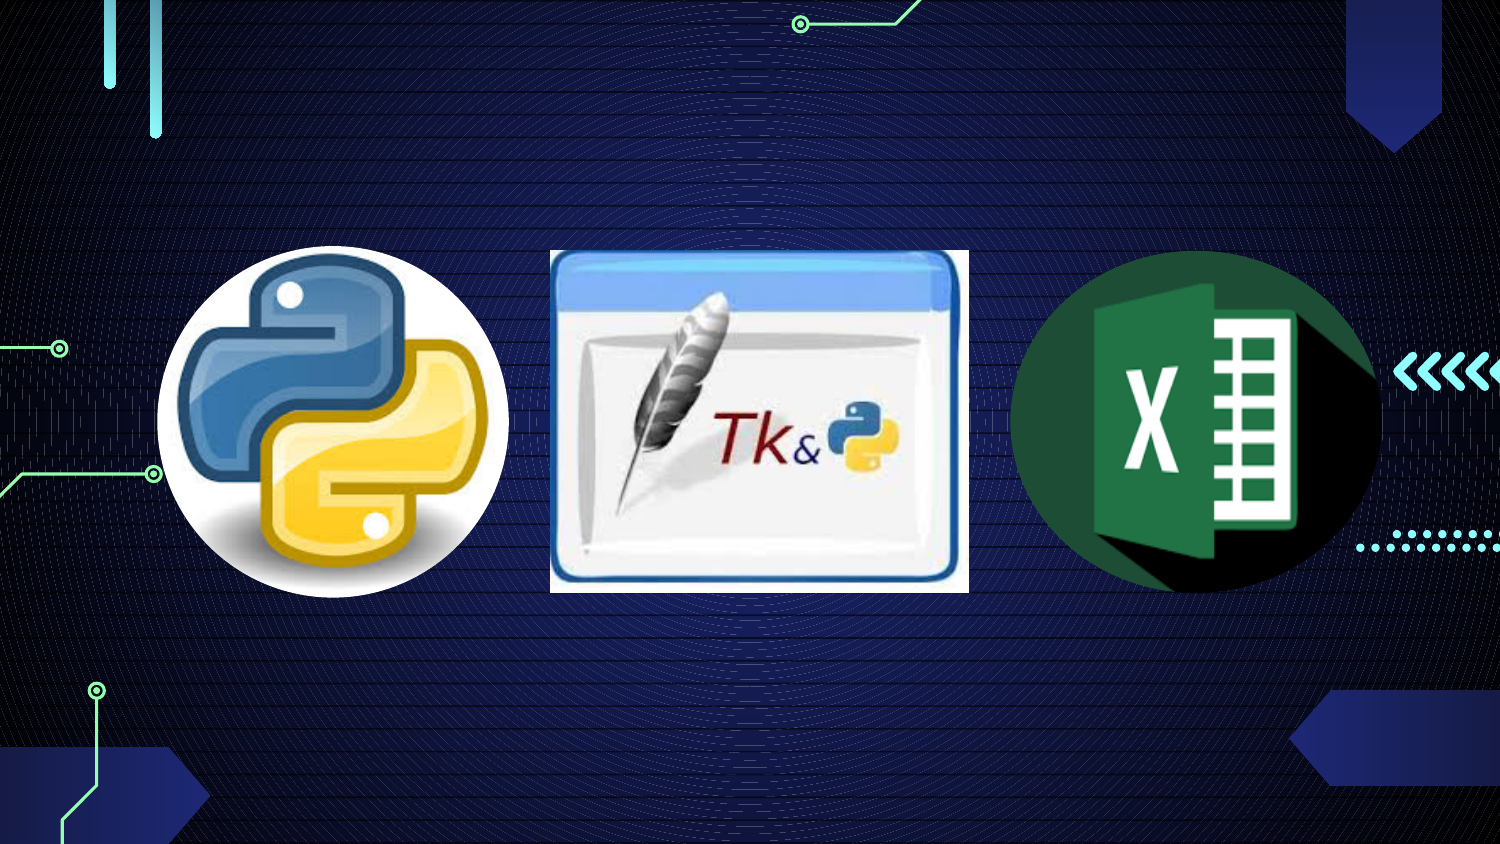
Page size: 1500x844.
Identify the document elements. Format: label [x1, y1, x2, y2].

picture [156, 245, 510, 598]
picture [550, 250, 969, 594]
picture [1010, 250, 1383, 594]
